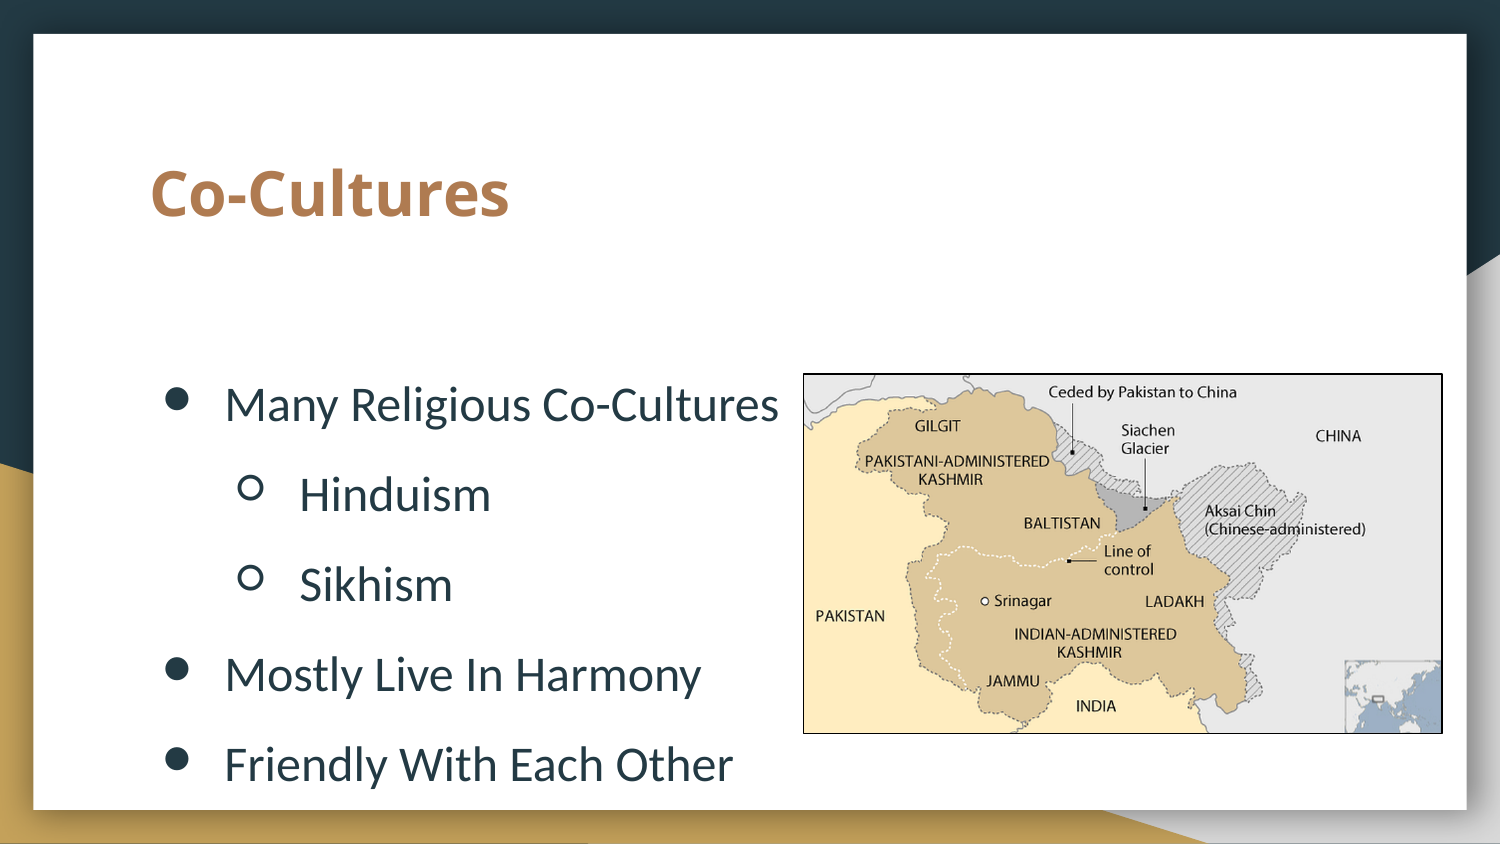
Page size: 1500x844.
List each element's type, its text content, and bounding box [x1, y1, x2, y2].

title Co-Cultures [134, 138, 1366, 296]
list Many Religious Co-Cultures Hinduism Sikhism Mostly Live In Harmony Friendly With Each Other [134, 326, 805, 832]
picture [804, 374, 1442, 734]
